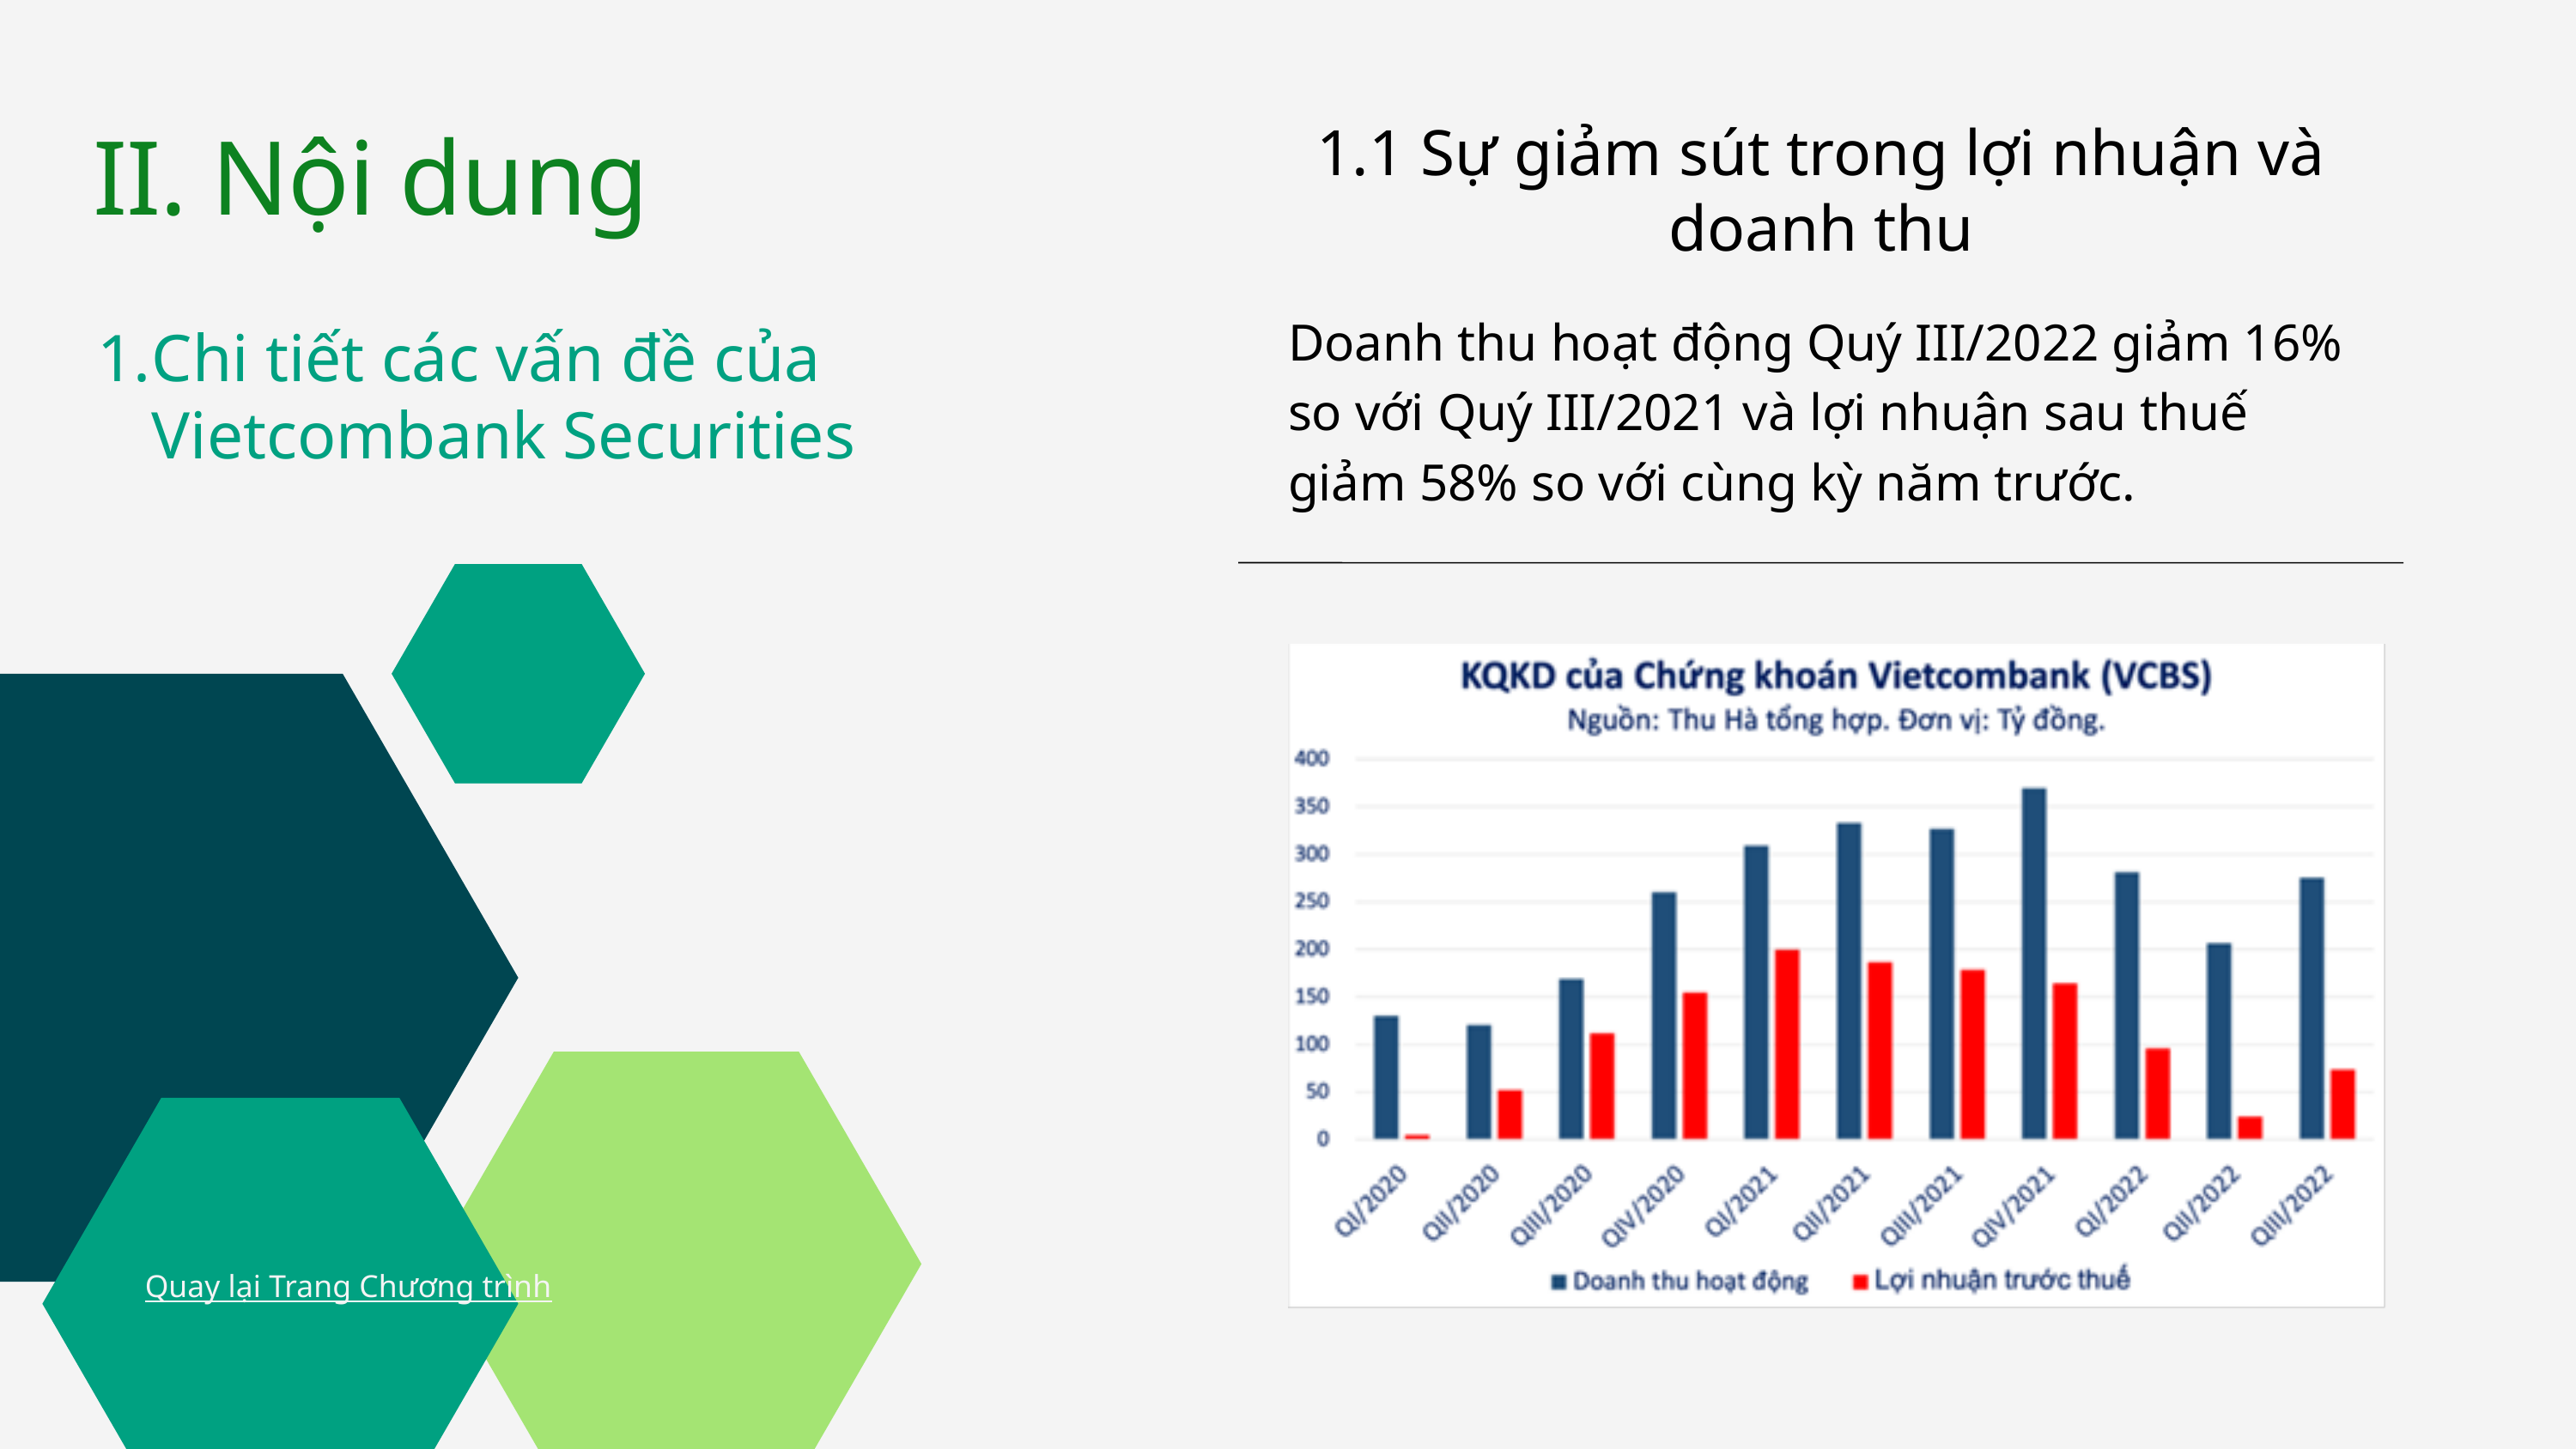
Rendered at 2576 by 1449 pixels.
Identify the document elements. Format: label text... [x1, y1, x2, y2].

text_box II. Nội dung [93, 113, 944, 236]
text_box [1287, 112, 2354, 646]
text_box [430, 1051, 922, 1449]
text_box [0, 673, 519, 1282]
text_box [391, 563, 646, 784]
text_box Chi tiết các vấn đề của Vietcombank Securities [42, 317, 1208, 472]
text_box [42, 1097, 519, 1449]
text_box [1287, 644, 2388, 1311]
